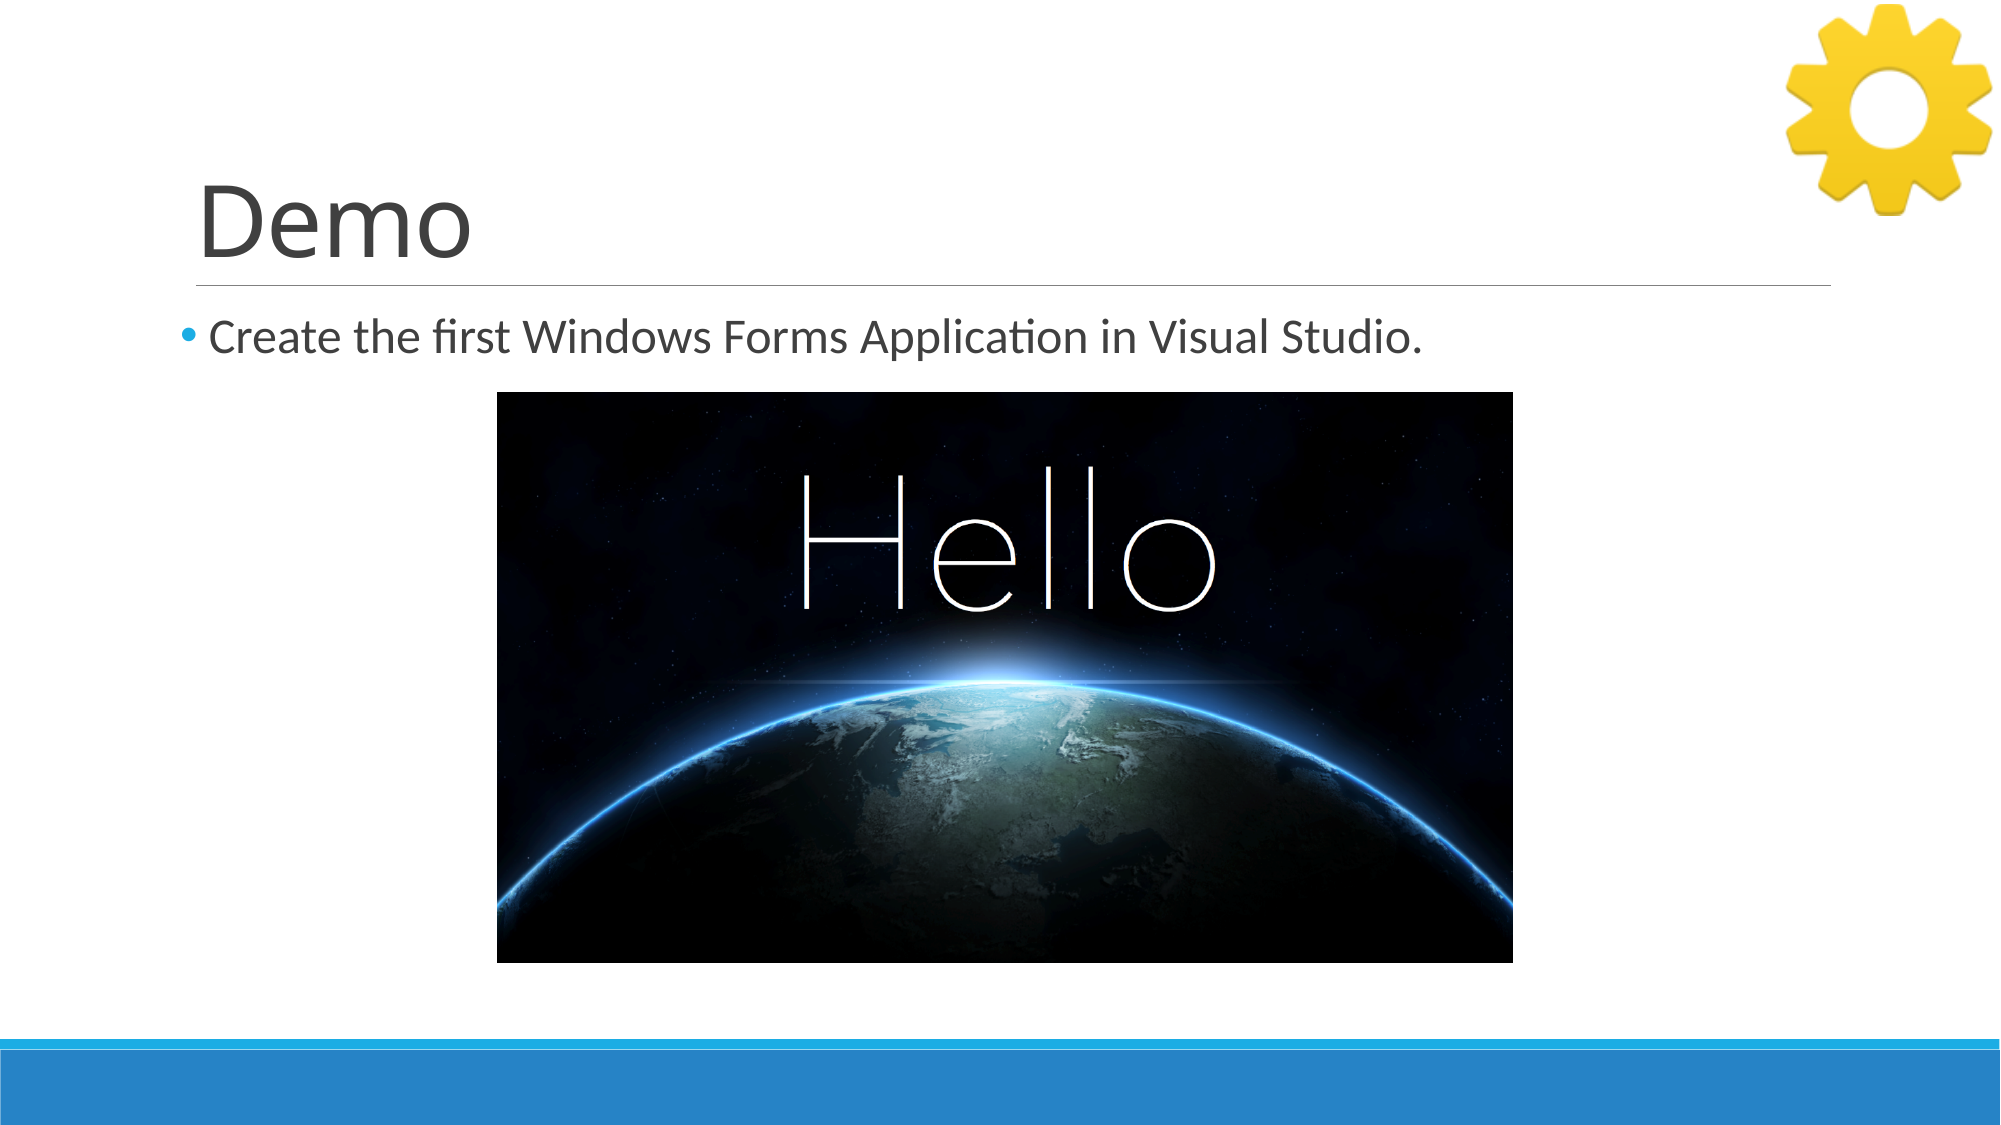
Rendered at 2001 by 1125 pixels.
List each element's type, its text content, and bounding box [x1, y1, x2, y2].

list Create the first Windows Forms Application in Visual Studio. [180, 302, 1830, 963]
picture [497, 391, 1513, 964]
title Demo [180, 47, 1830, 285]
picture [1784, 4, 1996, 216]
